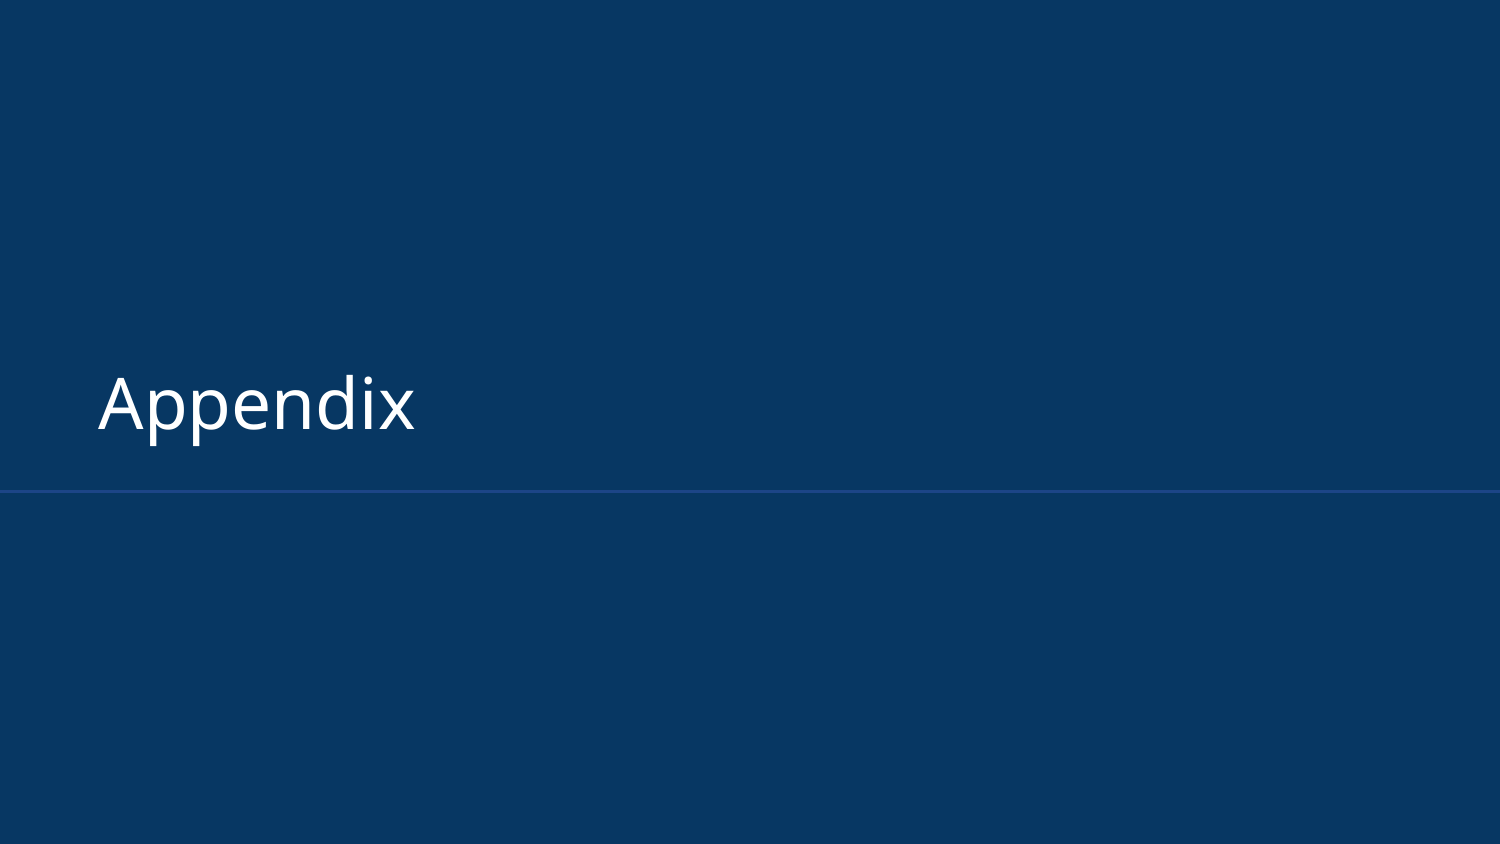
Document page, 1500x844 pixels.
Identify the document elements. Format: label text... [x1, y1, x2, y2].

title Appendix [83, 337, 1417, 466]
